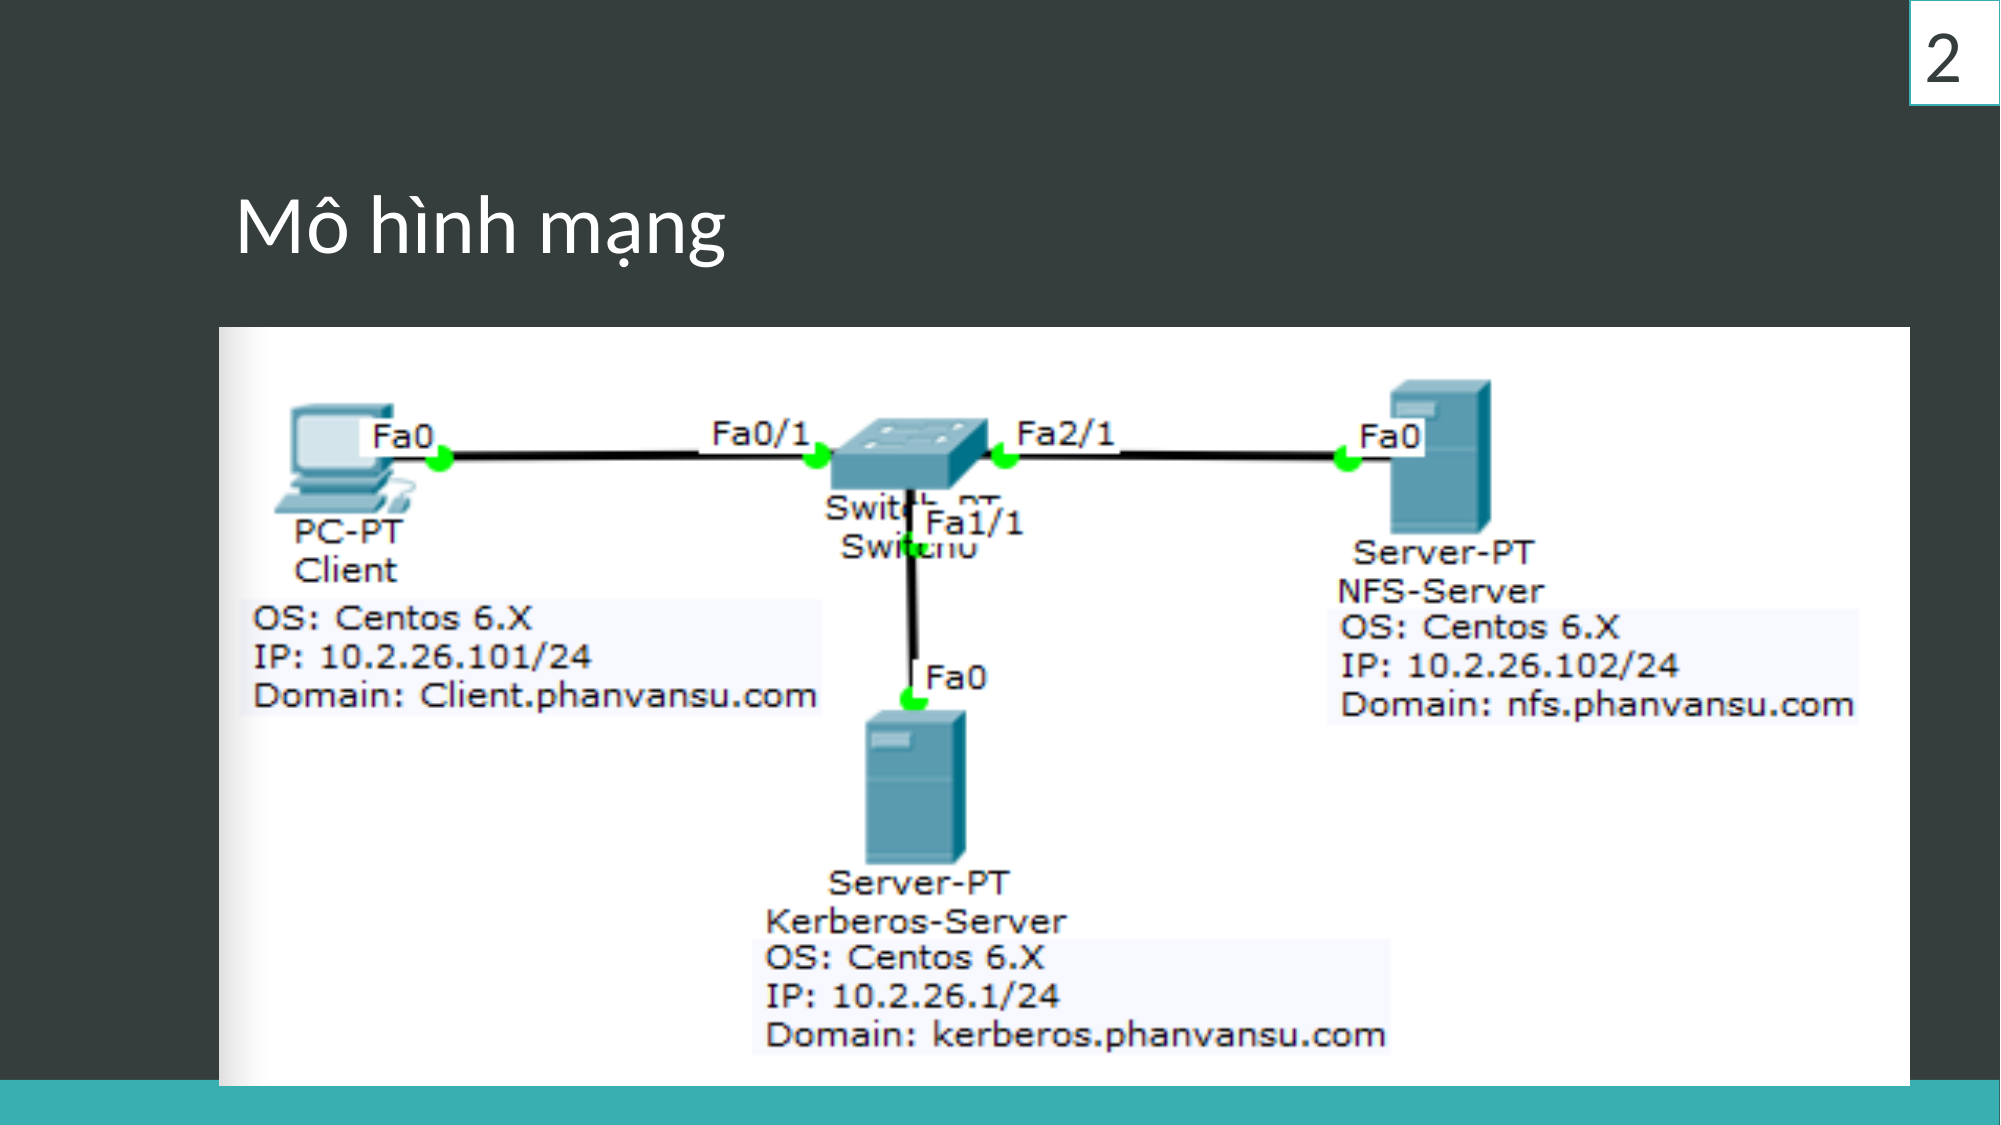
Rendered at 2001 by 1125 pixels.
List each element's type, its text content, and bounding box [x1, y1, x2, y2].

picture [219, 327, 1910, 1086]
title Mô hình mạng [219, 76, 1780, 279]
text_box 2 [1909, 0, 2000, 106]
